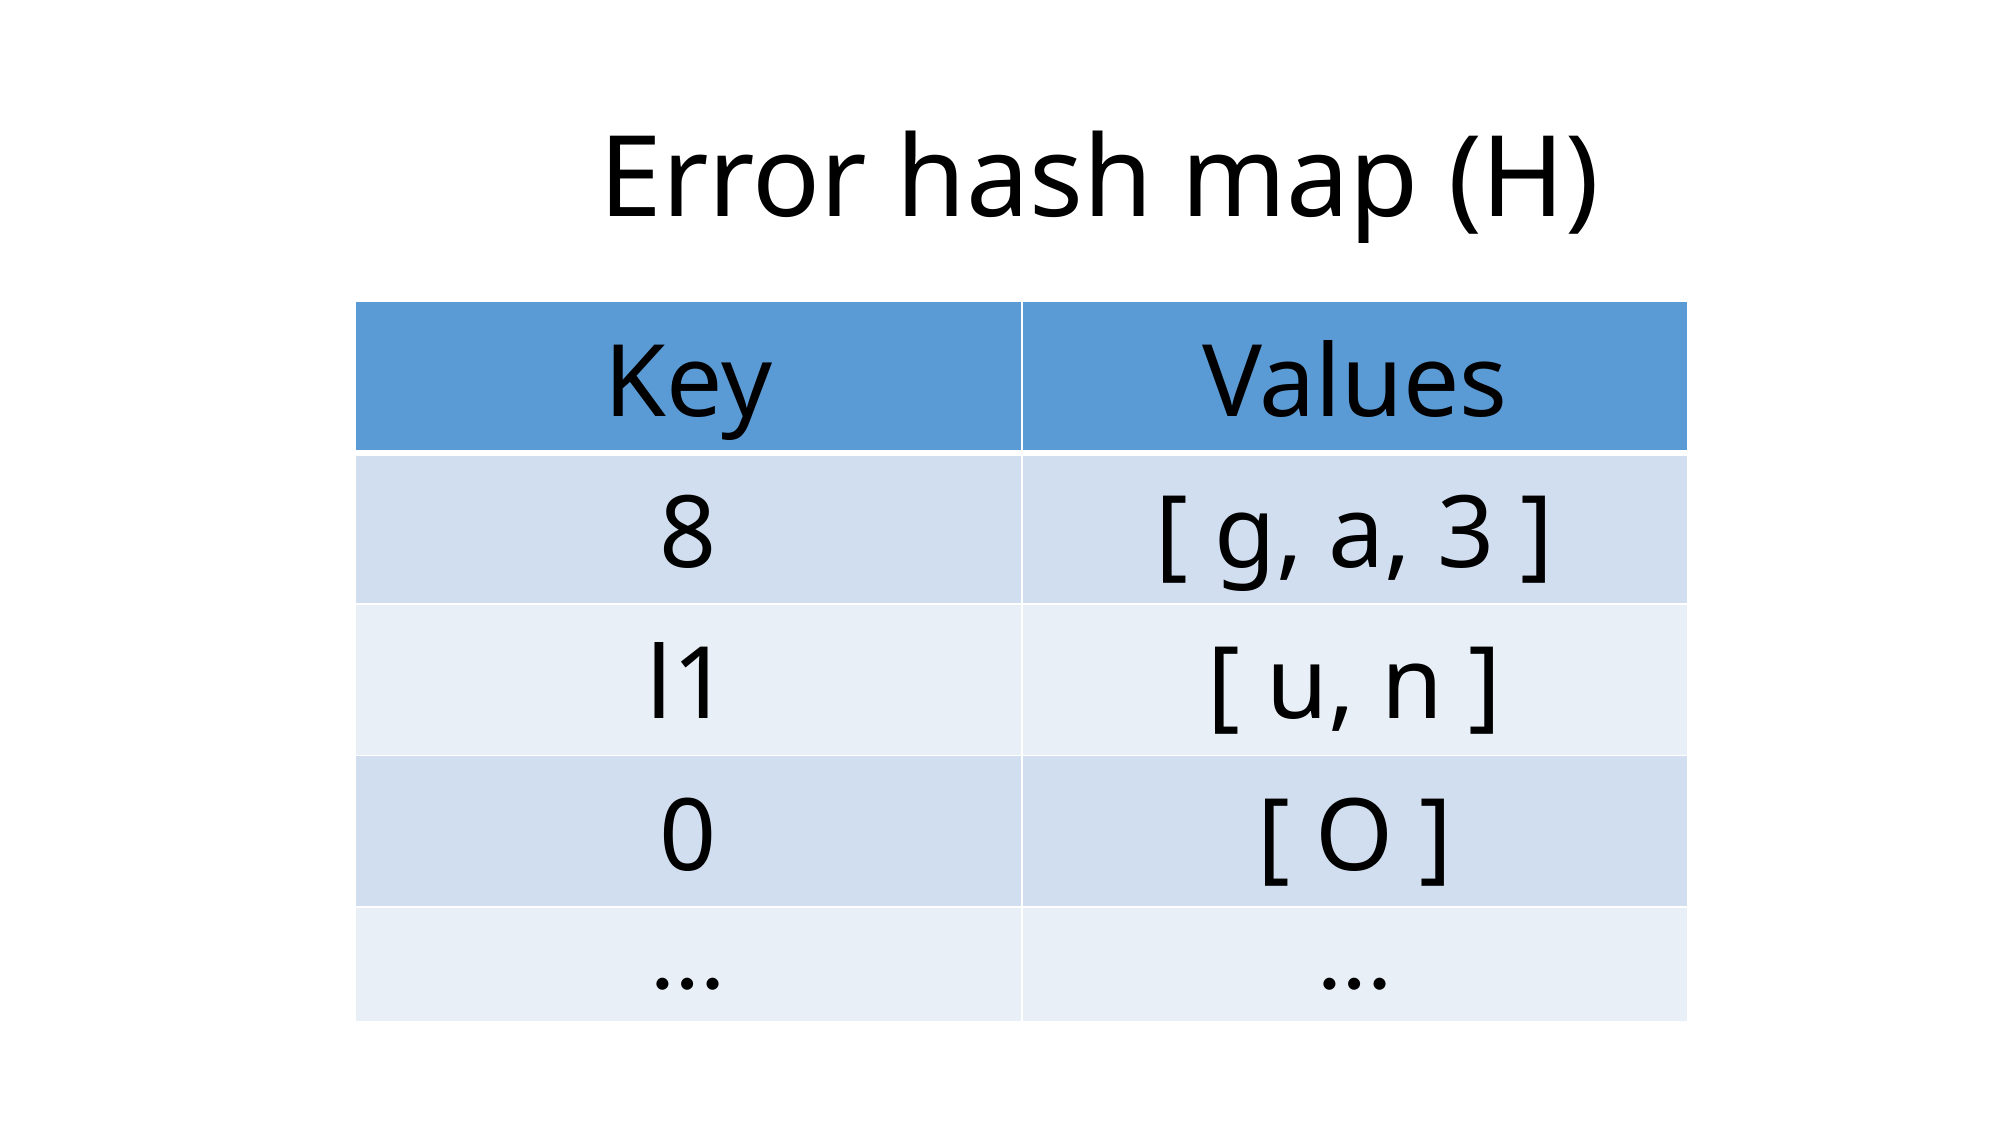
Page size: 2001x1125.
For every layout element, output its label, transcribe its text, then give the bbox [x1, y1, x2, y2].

table_cell 0 [356, 756, 1021, 906]
table_cell [ u, n ] [1023, 605, 1687, 755]
table_cell [ g, a, 3 ] [1023, 456, 1687, 603]
table_cell l1 [356, 605, 1021, 755]
text_box Error hash map (H) [584, 97, 1614, 247]
table_header Values [1023, 302, 1687, 450]
table_header Key [356, 302, 1021, 450]
table_cell … [1023, 908, 1687, 1021]
table_cell … [356, 908, 1021, 1021]
table_cell [ O ] [1023, 756, 1687, 906]
table_cell 8 [356, 456, 1021, 603]
